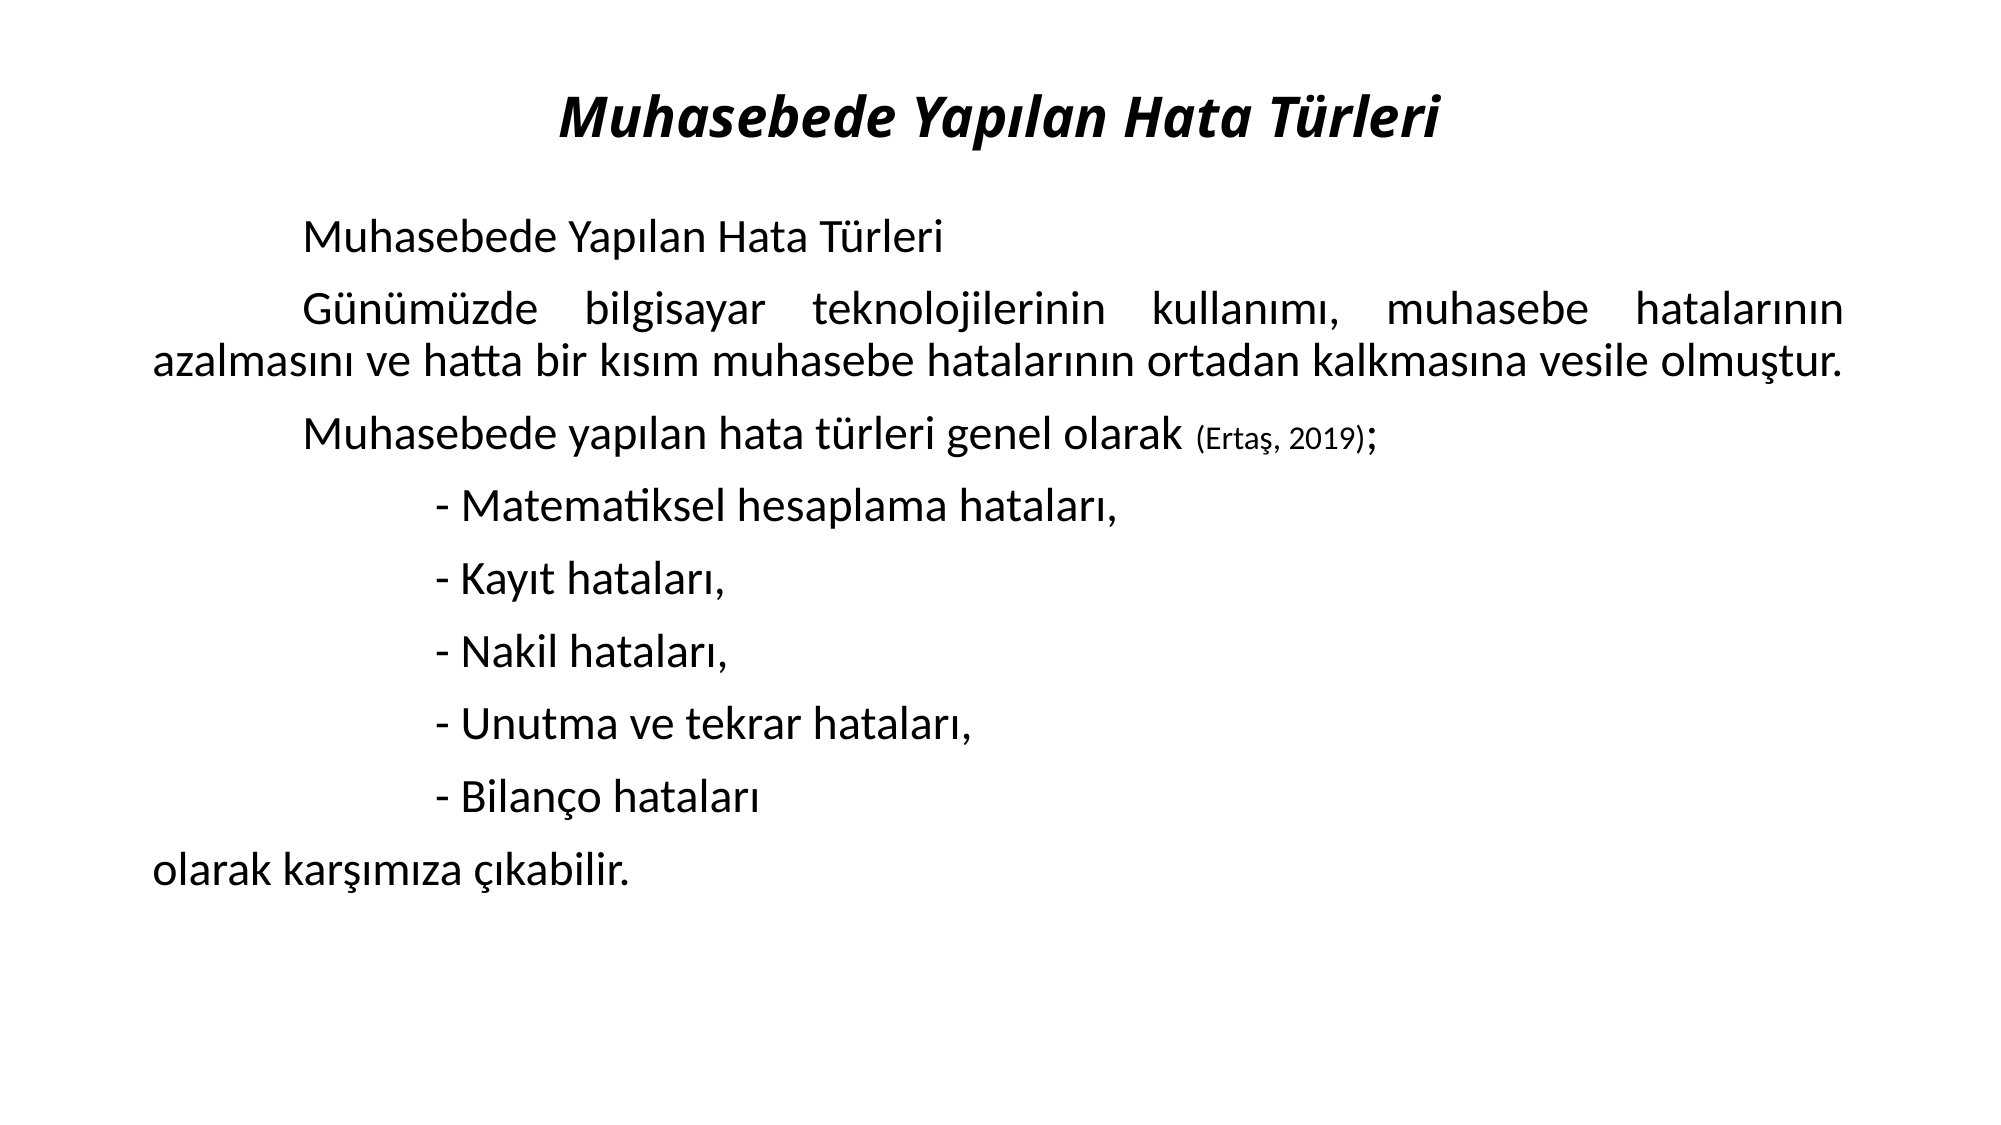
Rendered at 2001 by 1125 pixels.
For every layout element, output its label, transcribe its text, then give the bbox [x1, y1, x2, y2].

list Muhasebede Yapılan Hata Türleri Günümüzde bilgisayar teknolojilerinin kullanımı, muhasebe hatalarının azalmasını ve hatta bir kısım muhasebe hatalarının ortadan kalkmasına vesile olmuştur. Muhasebede yapılan hata türleri genel olarak (Ertaş, 2019); - Matematiksel hesaplama hataları, - Kayıt hataları, - Nakil hataları, - Unutma ve tekrar hataları, - Bilanço hataları olarak karşımıza çıkabilir. [137, 203, 1863, 1014]
title Muhasebede Yapılan Hata Türleri [137, 59, 1863, 180]
